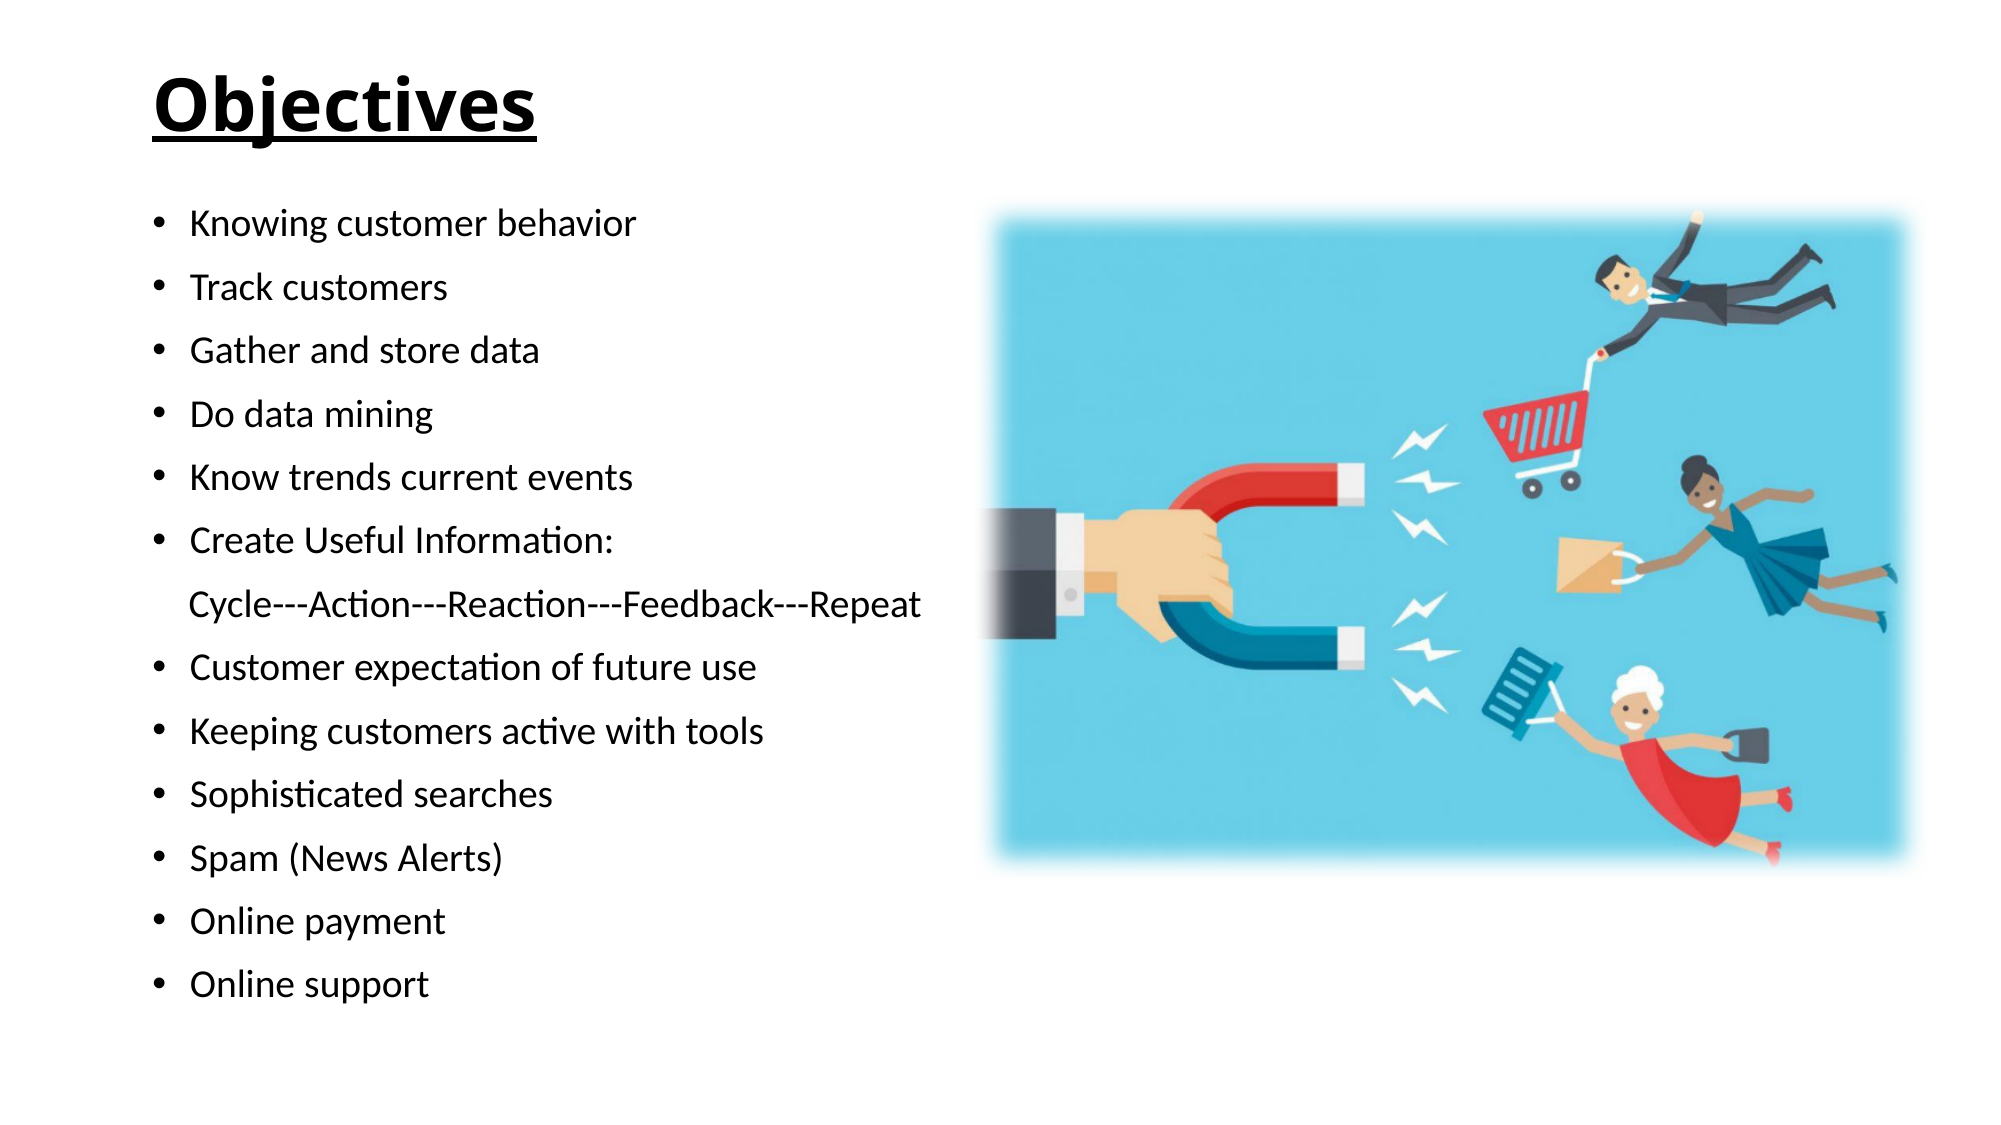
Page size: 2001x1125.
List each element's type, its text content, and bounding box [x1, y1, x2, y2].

list Knowing customer behavior Track customers Gather and store data Do data mining Know trends current events Create Useful Information: Cycle---Action---Reaction---Feedback---Repeat Customer expectation of future use Keeping customers active with tools Sophisticated searches Spam (News Alerts) Online payment Online support [137, 195, 1863, 1125]
picture [973, 195, 1929, 882]
title Objectives [137, 59, 1863, 155]
